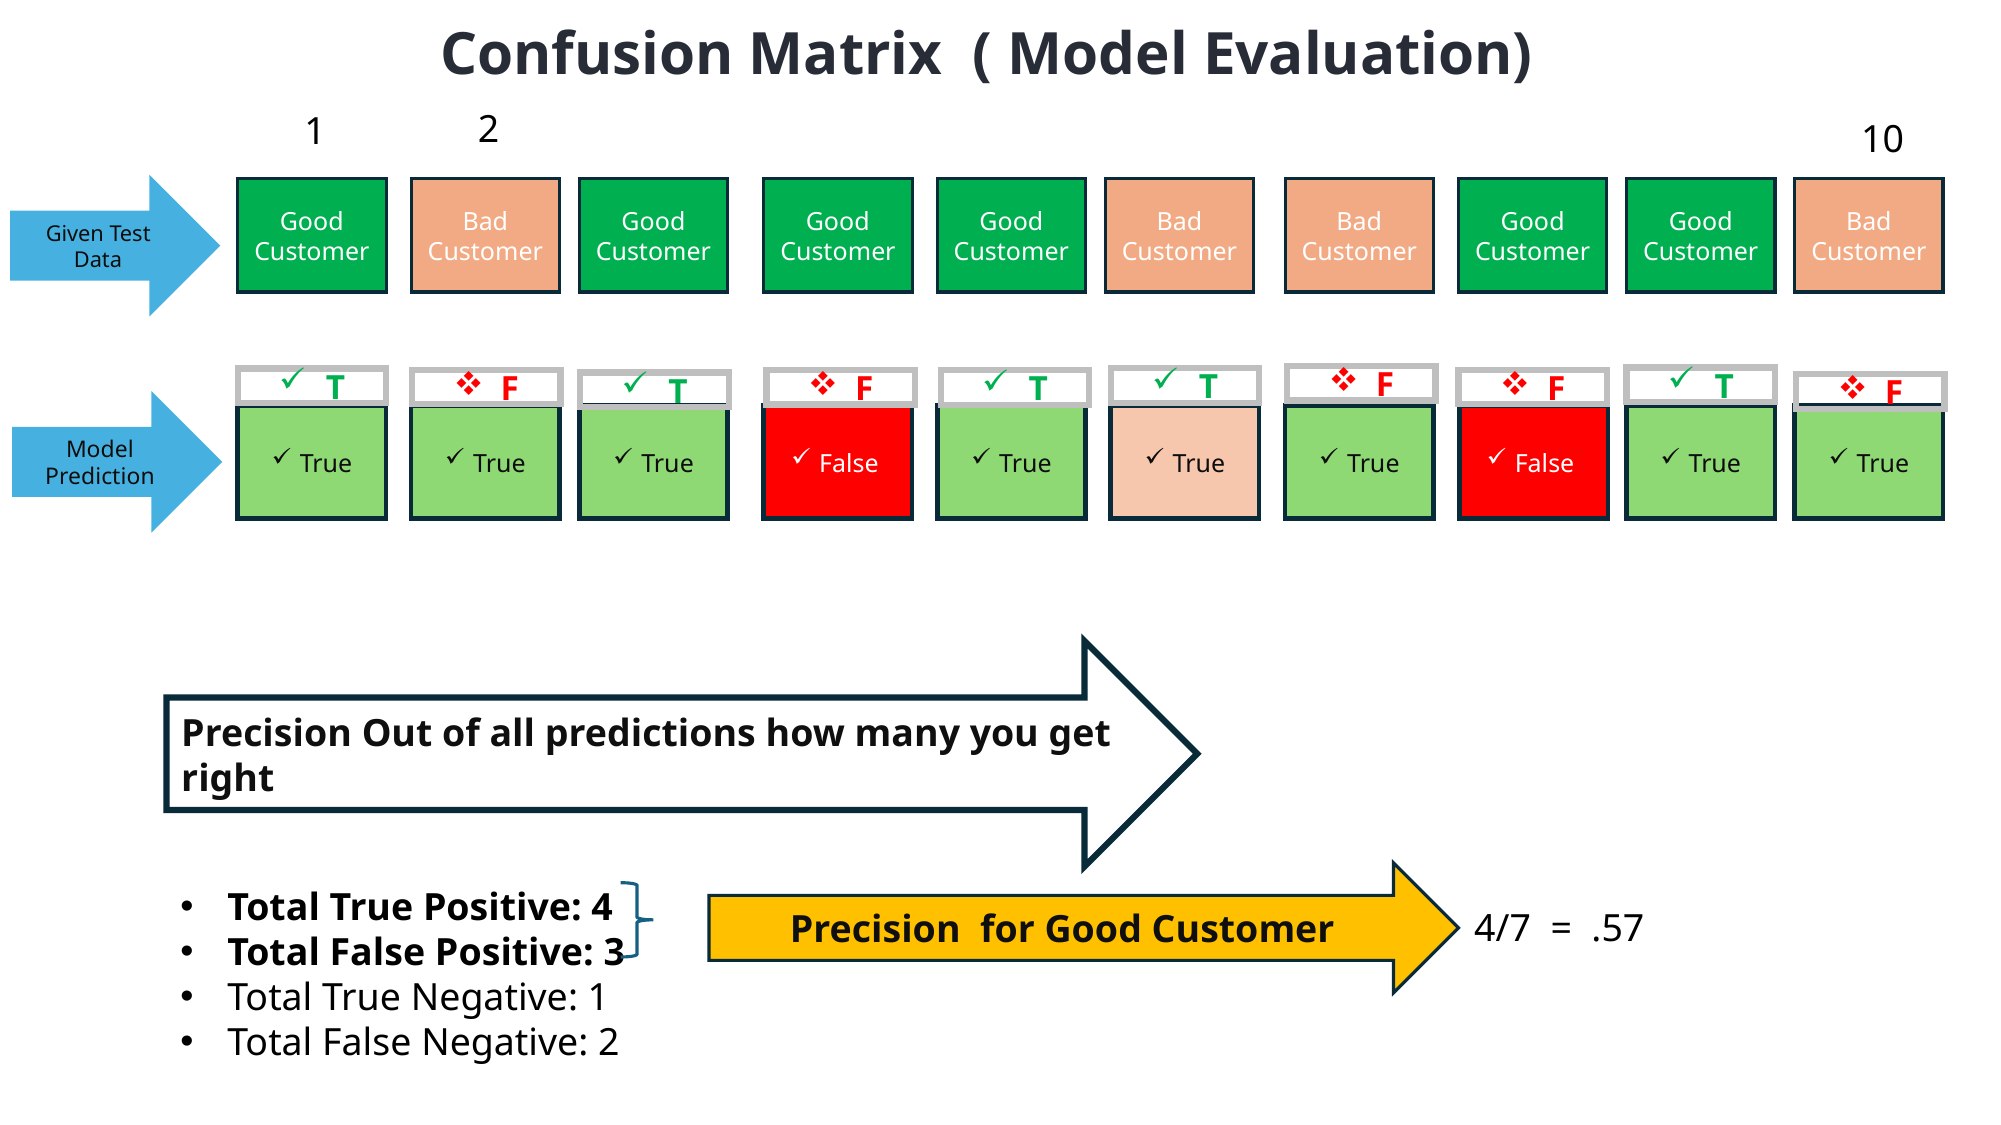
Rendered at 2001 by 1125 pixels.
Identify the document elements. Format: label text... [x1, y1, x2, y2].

text_box F [1286, 365, 1437, 402]
text_box Good Customer [1625, 177, 1777, 294]
text_box Precision for Good Customer [707, 859, 1459, 997]
text_box Precision Out of all predictions how many you get right [164, 637, 1200, 871]
text_box Confusion Matrix ( Model Evaluation) [0, 8, 1989, 94]
text_box Good Customer [1457, 177, 1608, 294]
text_box Bad Customer [410, 177, 561, 294]
text_box True [1793, 404, 1945, 520]
text_box T [1625, 366, 1777, 404]
text_box Good Customer [578, 177, 729, 294]
text_box True [1625, 404, 1777, 520]
text_box Good Customer [936, 177, 1087, 294]
text_box T [579, 371, 730, 408]
text_box Good Customer [236, 177, 388, 294]
text_box F [411, 368, 562, 406]
text_box True [236, 405, 388, 520]
text_box Bad Customer [1104, 177, 1255, 294]
text_box 4/7 = .57 [1459, 896, 1825, 956]
text_box Total True Positive: 4 Total False Positive: 3 Total True Negative: 1 Total False Negative: 2 [165, 875, 1170, 1071]
text_box 1 [289, 100, 335, 160]
text_box Good Customer [762, 177, 914, 294]
text_box T [1109, 367, 1261, 404]
text_box True [578, 404, 729, 520]
text_box T [236, 367, 388, 405]
text_box F [765, 369, 916, 406]
text_box False [762, 404, 914, 520]
text_box Model Prediction [12, 391, 223, 533]
text_box False [1458, 404, 1609, 520]
text_box 2 [463, 97, 508, 158]
text_box 10 [1846, 107, 1944, 167]
text_box [620, 881, 654, 959]
text_box Bad Customer [1284, 177, 1435, 294]
text_box True [410, 404, 561, 520]
text_box Bad Customer [1793, 177, 1945, 294]
text_box True [936, 404, 1087, 520]
text_box T [939, 369, 1091, 406]
text_box F [1457, 368, 1608, 406]
text_box Given Test Data [10, 174, 221, 317]
text_box True [1109, 404, 1261, 520]
text_box True [1284, 404, 1435, 520]
text_box F [1795, 373, 1946, 410]
